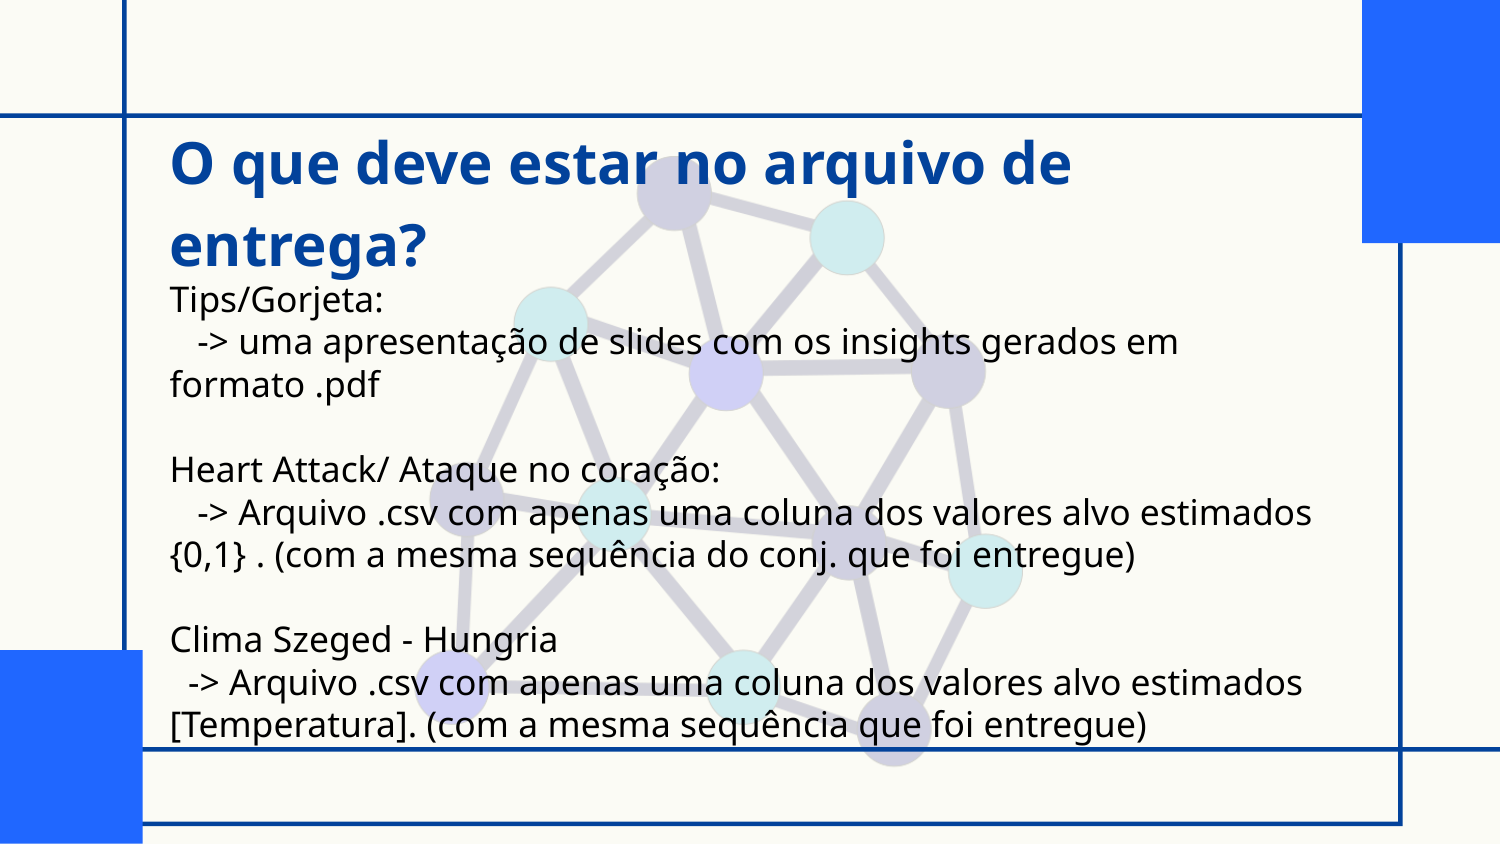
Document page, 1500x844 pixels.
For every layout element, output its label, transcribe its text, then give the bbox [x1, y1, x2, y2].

picture [405, 156, 1023, 790]
text_box [1362, 0, 1500, 244]
text_box [1027, 747, 1398, 752]
text_box [122, 0, 127, 113]
text_box Tips/Gorjeta: -> uma apresentação de slides com os insights gerados em formato .pdf Heart Attack/ Ataque no coração: -> Arquivo .csv com apenas uma coluna dos valores alvo estimados {0,1} . (com a mesma sequência do conj. que foi entregue) Clima Szeged - Hungria -> Arquivo .csv com apenas uma coluna dos valores alvo estimados [Temperatura]. (com a mesma sequência que foi entregue) [1027, 277, 1362, 725]
text_box [1259, 113, 1362, 118]
text_box [1403, 747, 1500, 752]
text_box [143, 244, 1403, 827]
text_box [143, 747, 400, 752]
text_box Tips/Gorjeta: -> uma apresentação de slides com os insights gerados em formato .pdf Heart Attack/ Ataque no coração: -> Arquivo .csv com apenas uma coluna dos valores alvo estimados {0,1} . (com a mesma sequência do conj. que foi entregue) Clima Szeged - Hungria -> Arquivo .csv com apenas uma coluna dos valores alvo estimados [Temperatura]. (com a mesma sequência que foi entregue) [169, 277, 400, 725]
text_box [0, 113, 169, 118]
text_box [122, 118, 127, 650]
text_box [0, 650, 143, 844]
text_box O que deve estar no arquivo de entrega? [169, 113, 1259, 188]
